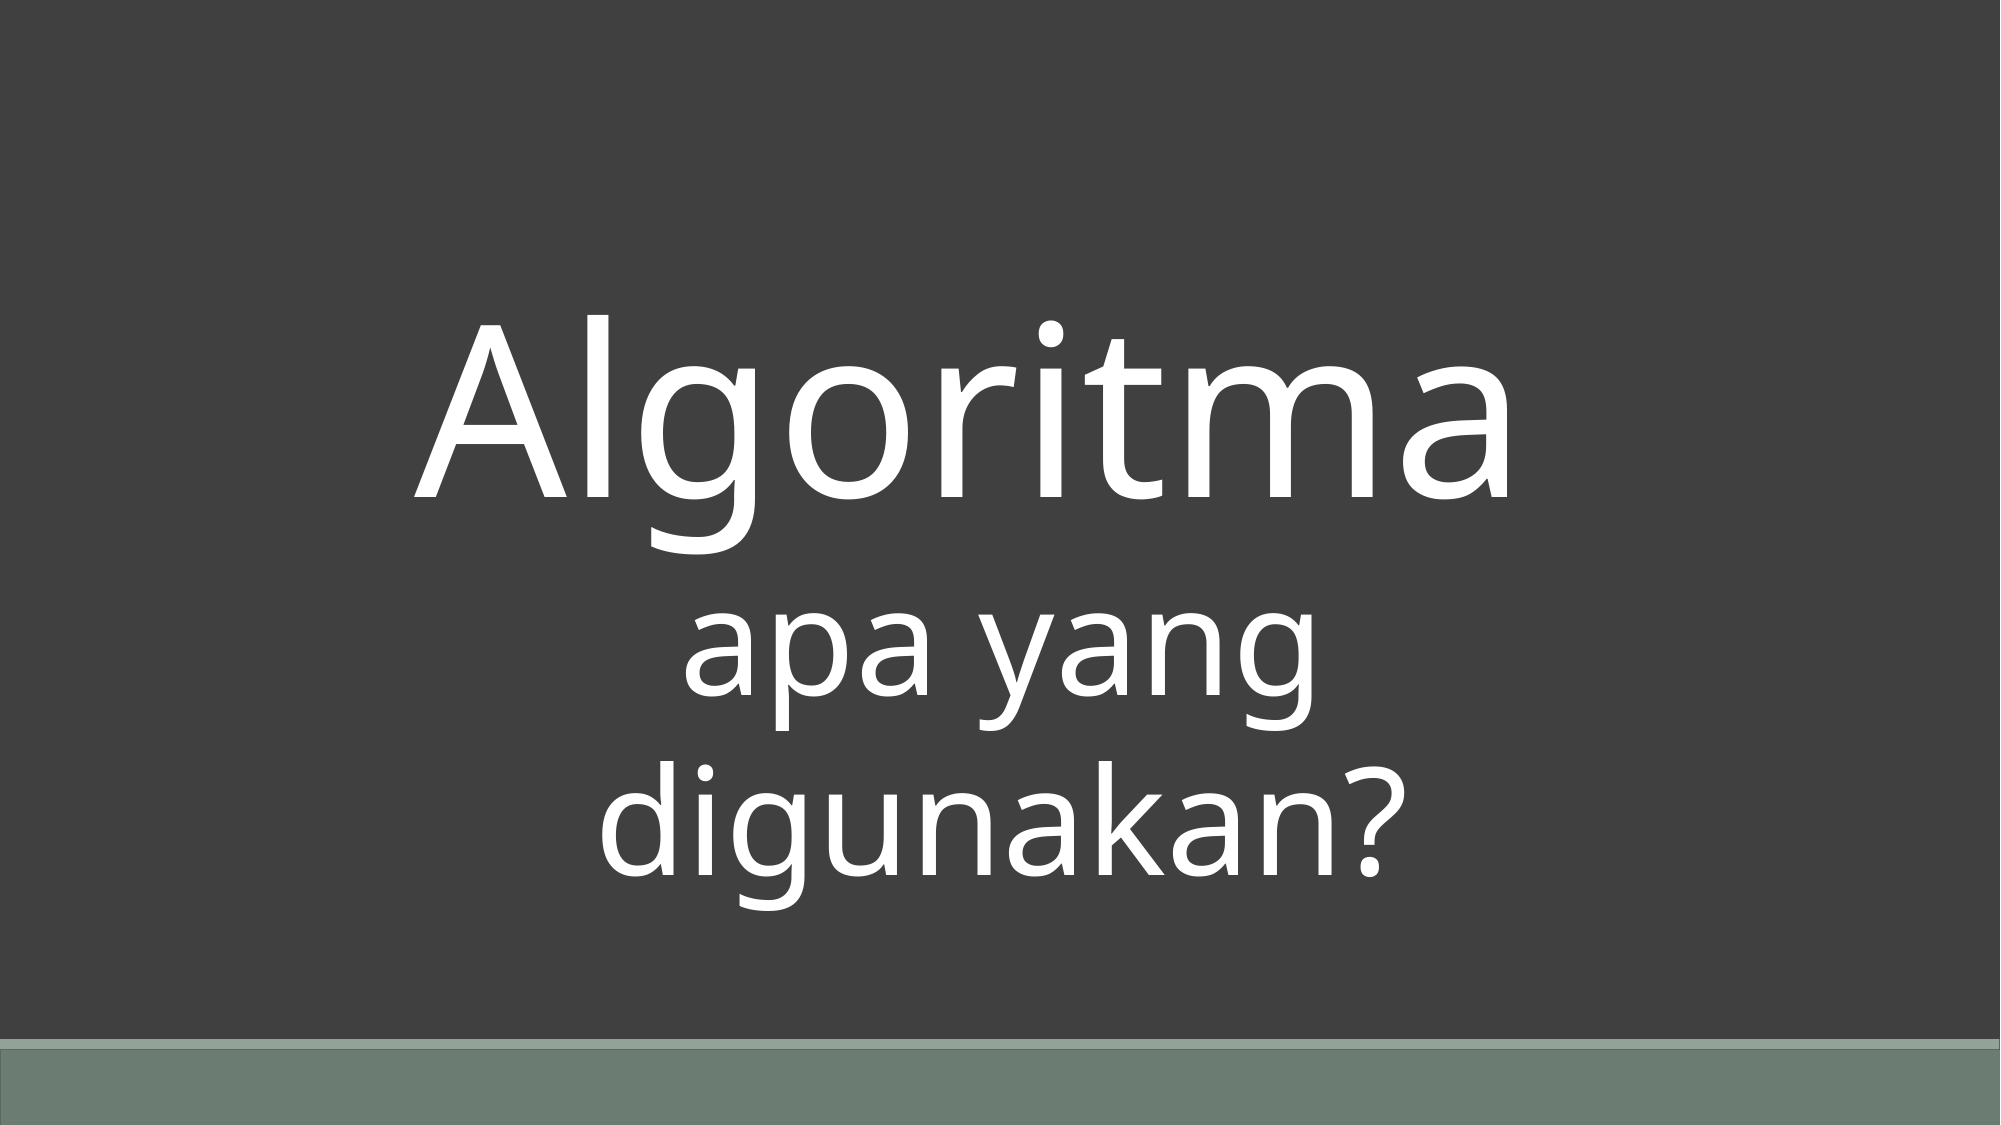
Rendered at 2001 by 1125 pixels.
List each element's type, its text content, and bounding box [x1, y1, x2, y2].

text_box Algoritma apa yang digunakan? [355, 250, 1648, 913]
